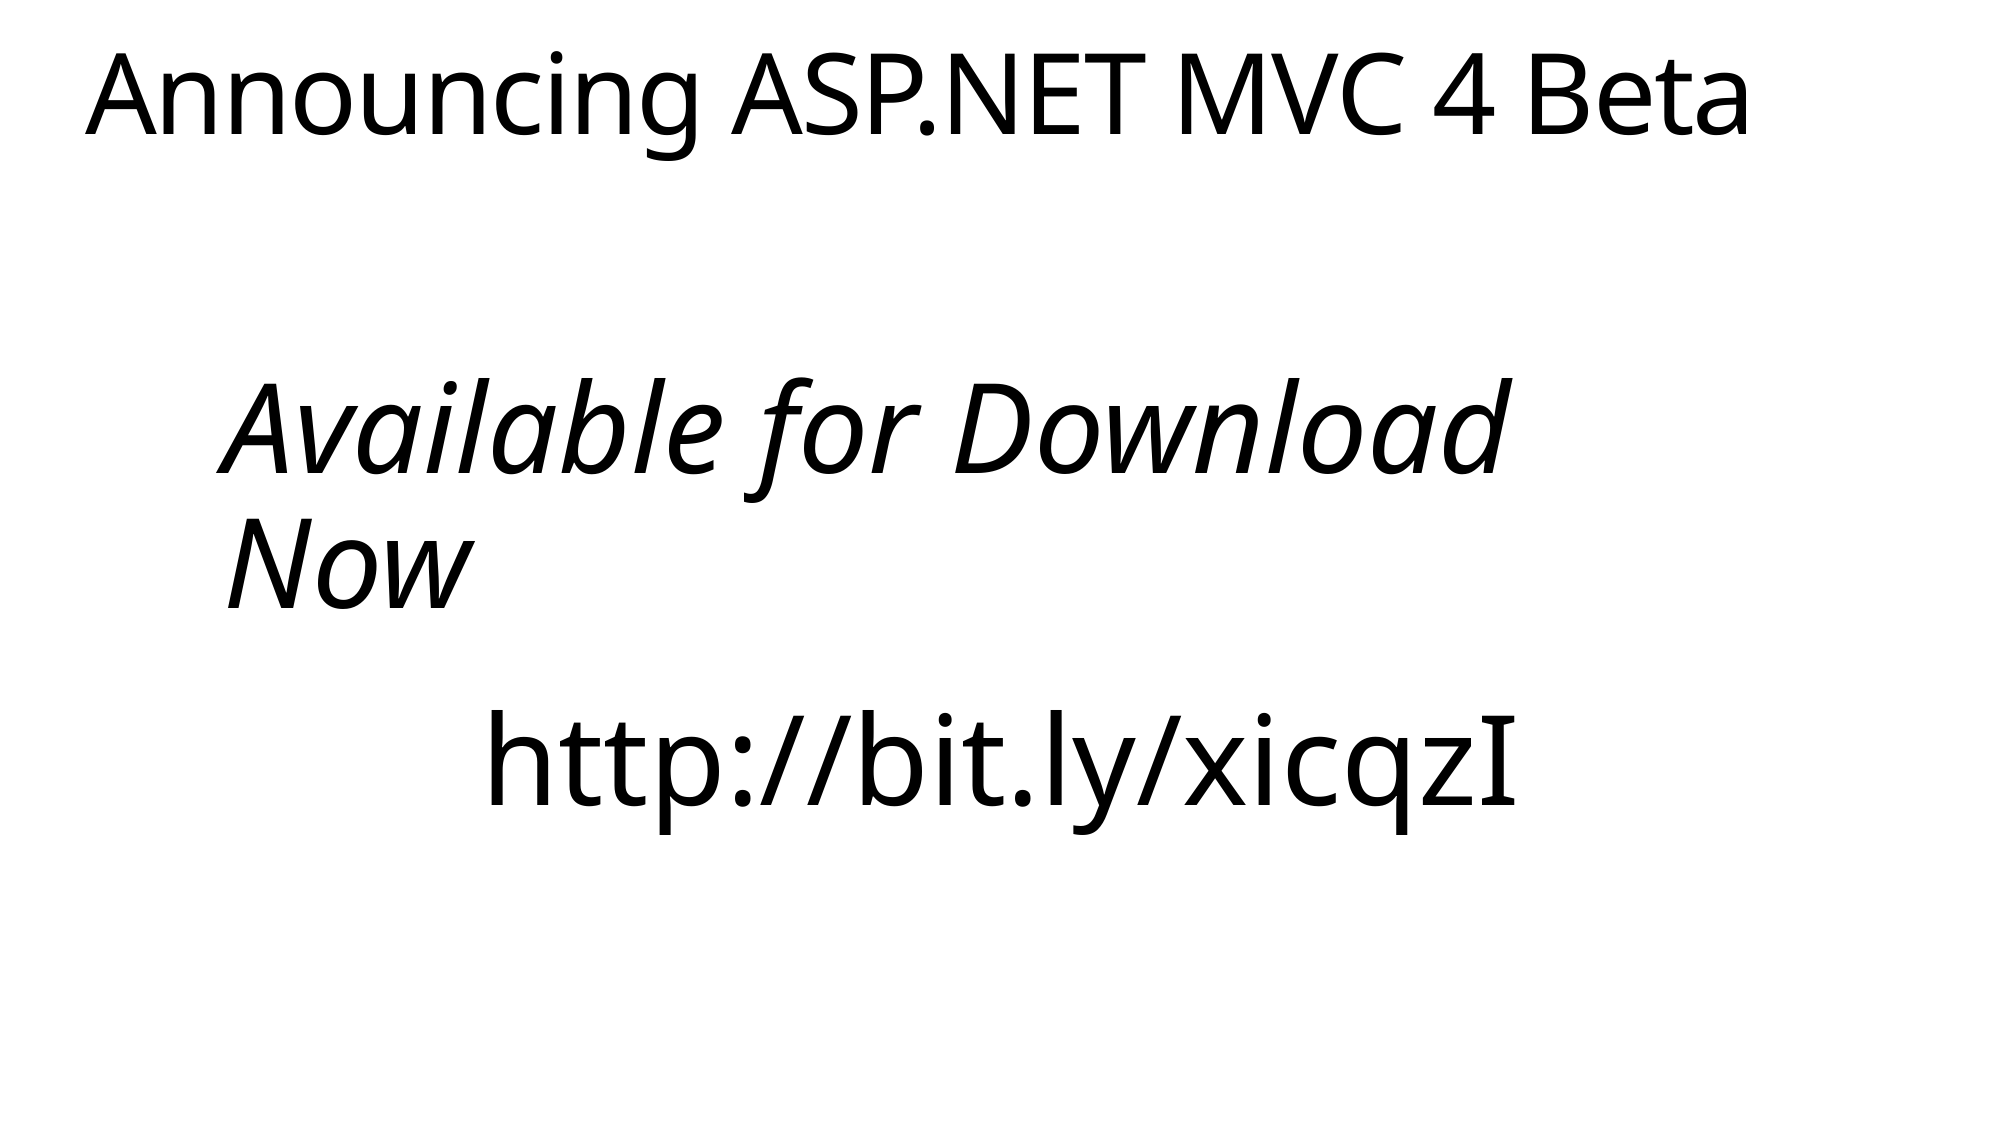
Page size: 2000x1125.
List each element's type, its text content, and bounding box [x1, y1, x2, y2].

list Available for Download Now http://bit.ly/xicqzI [223, 365, 1778, 718]
title Announcing ASP.NET MVC 4 Beta [85, 37, 1914, 161]
